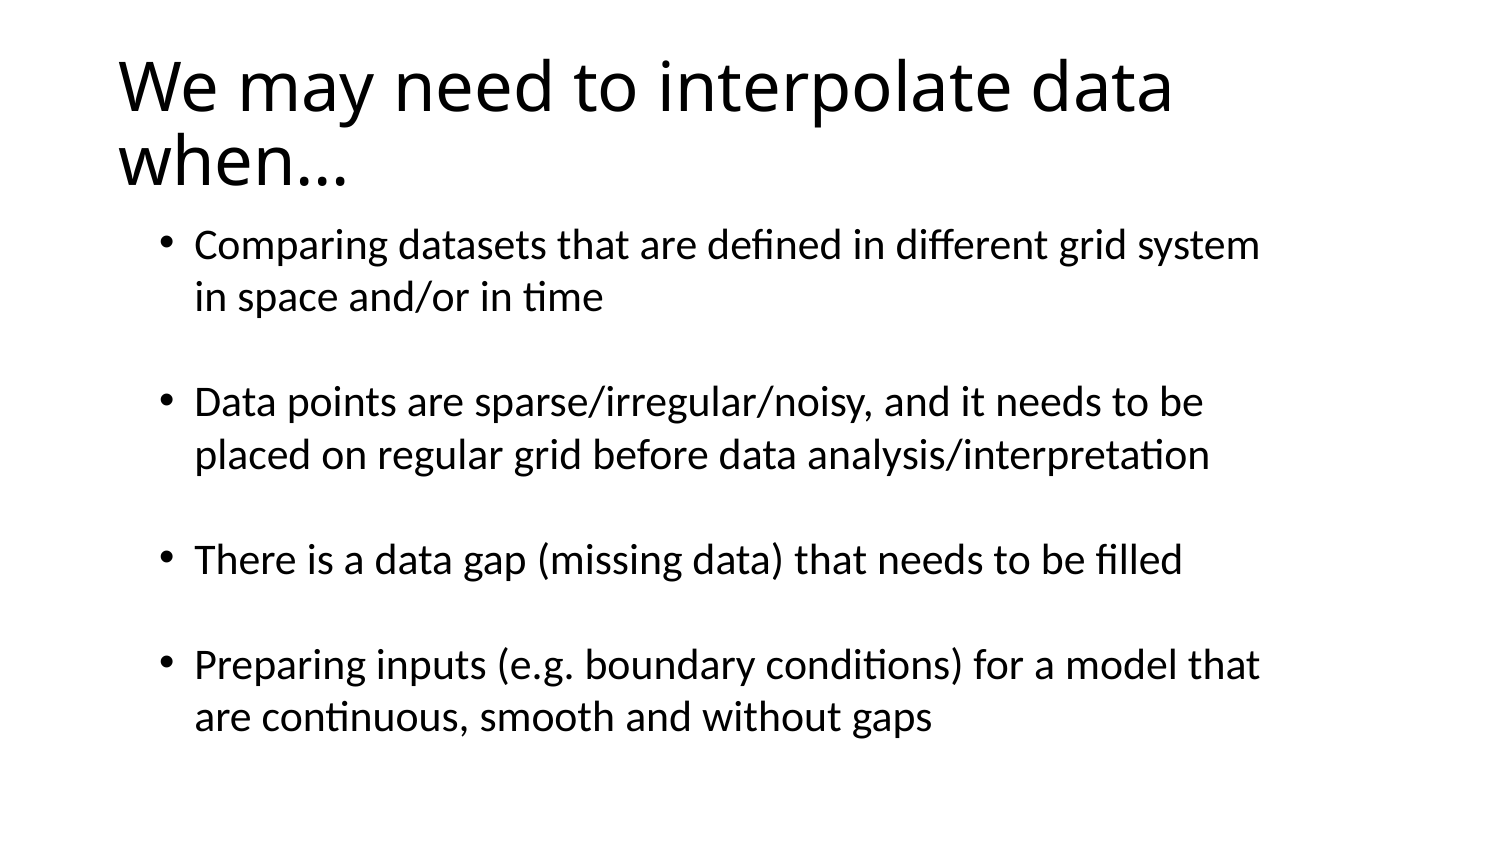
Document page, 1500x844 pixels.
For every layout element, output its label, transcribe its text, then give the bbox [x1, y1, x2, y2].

text_box Comparing datasets that are defined in different grid system in space and/or in time Data points are sparse/irregular/noisy, and it needs to be placed on regular grid before data analysis/interpretation There is a data gap (missing data) that needs to be filled Preparing inputs (e.g. boundary conditions) for a model that are continuous, smooth and without gaps [144, 207, 1278, 748]
title We may need to interpolate data when… [103, 44, 1397, 208]
